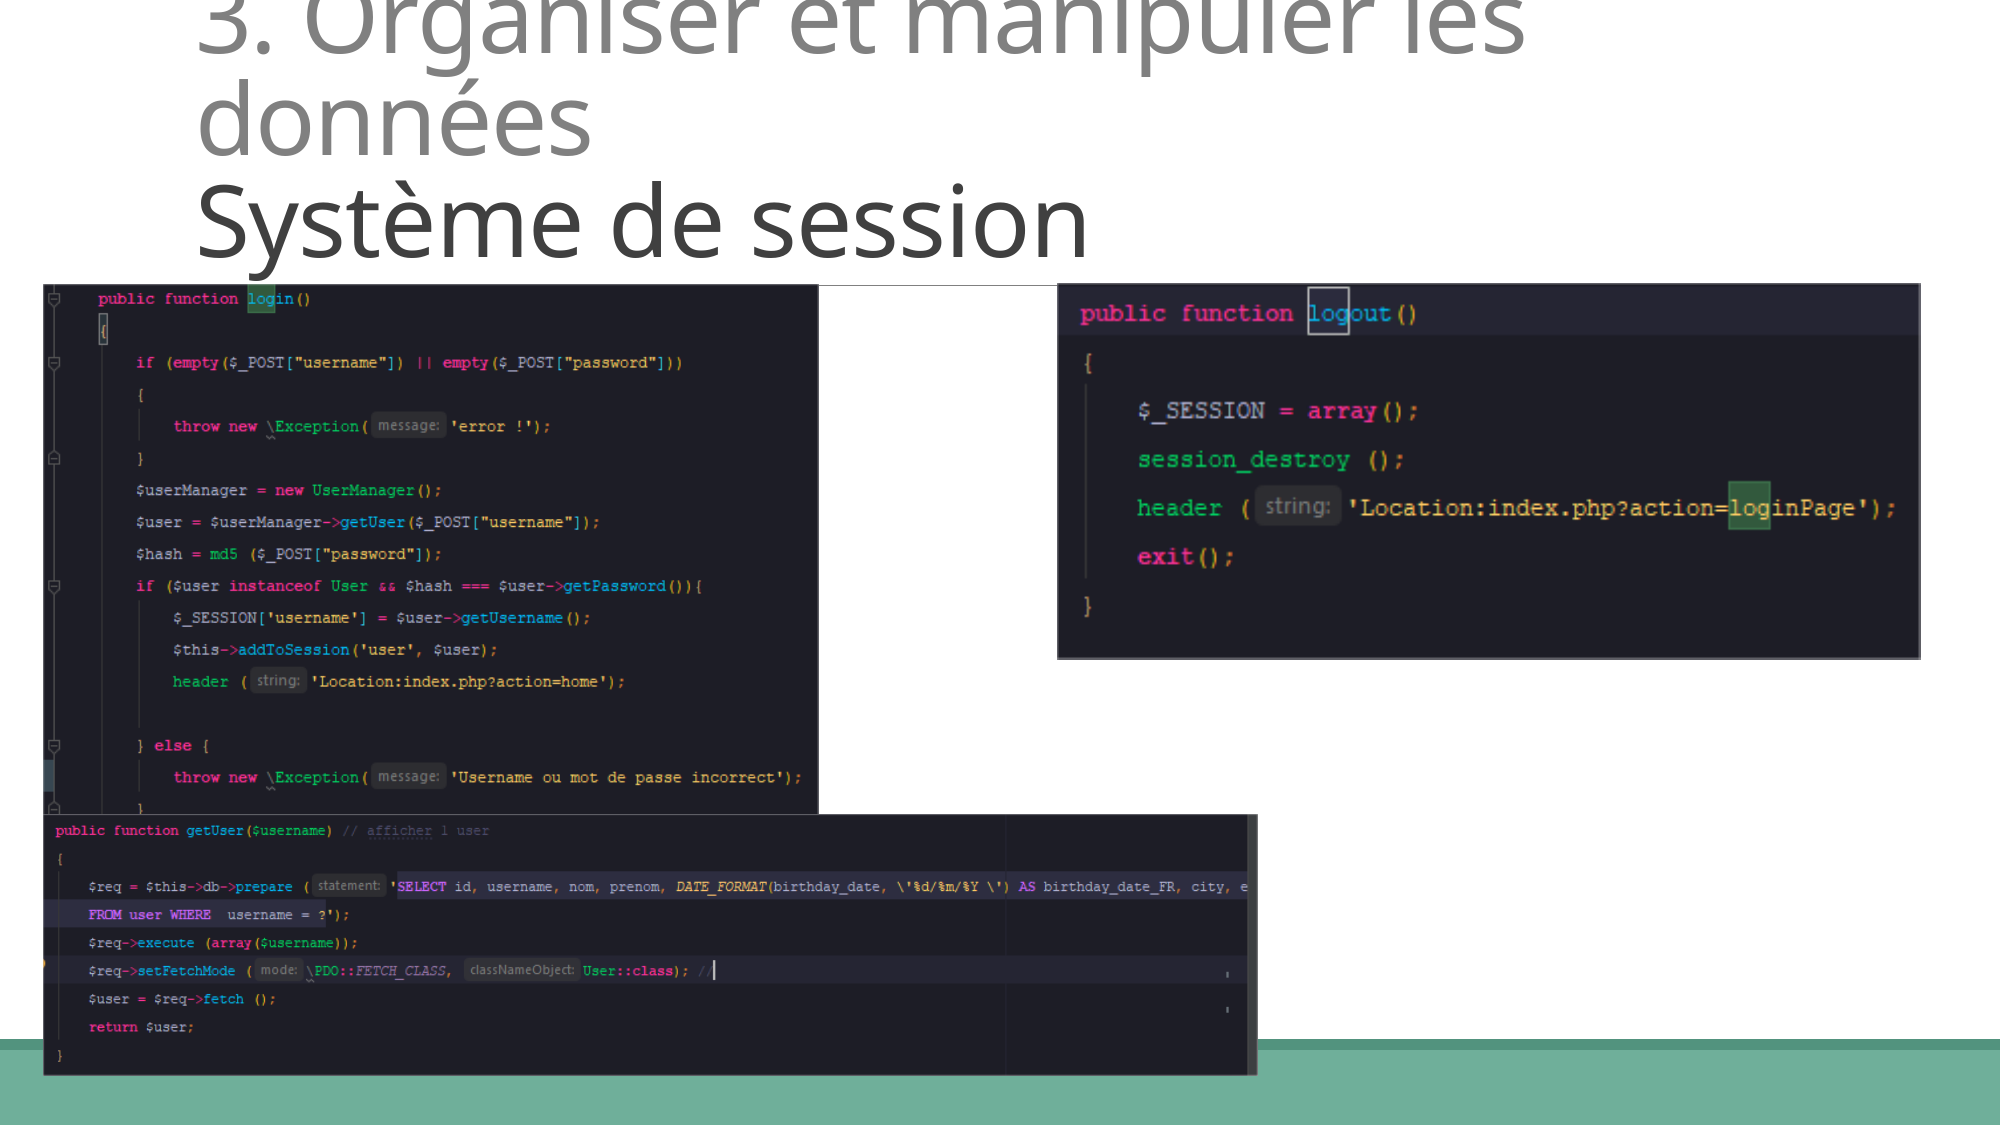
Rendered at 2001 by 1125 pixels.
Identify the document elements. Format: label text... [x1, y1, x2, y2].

picture [1057, 283, 1922, 661]
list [42, 284, 819, 813]
title 3. Organiser et manipuler les données Système de session [180, 47, 1830, 285]
picture [42, 813, 1259, 1077]
